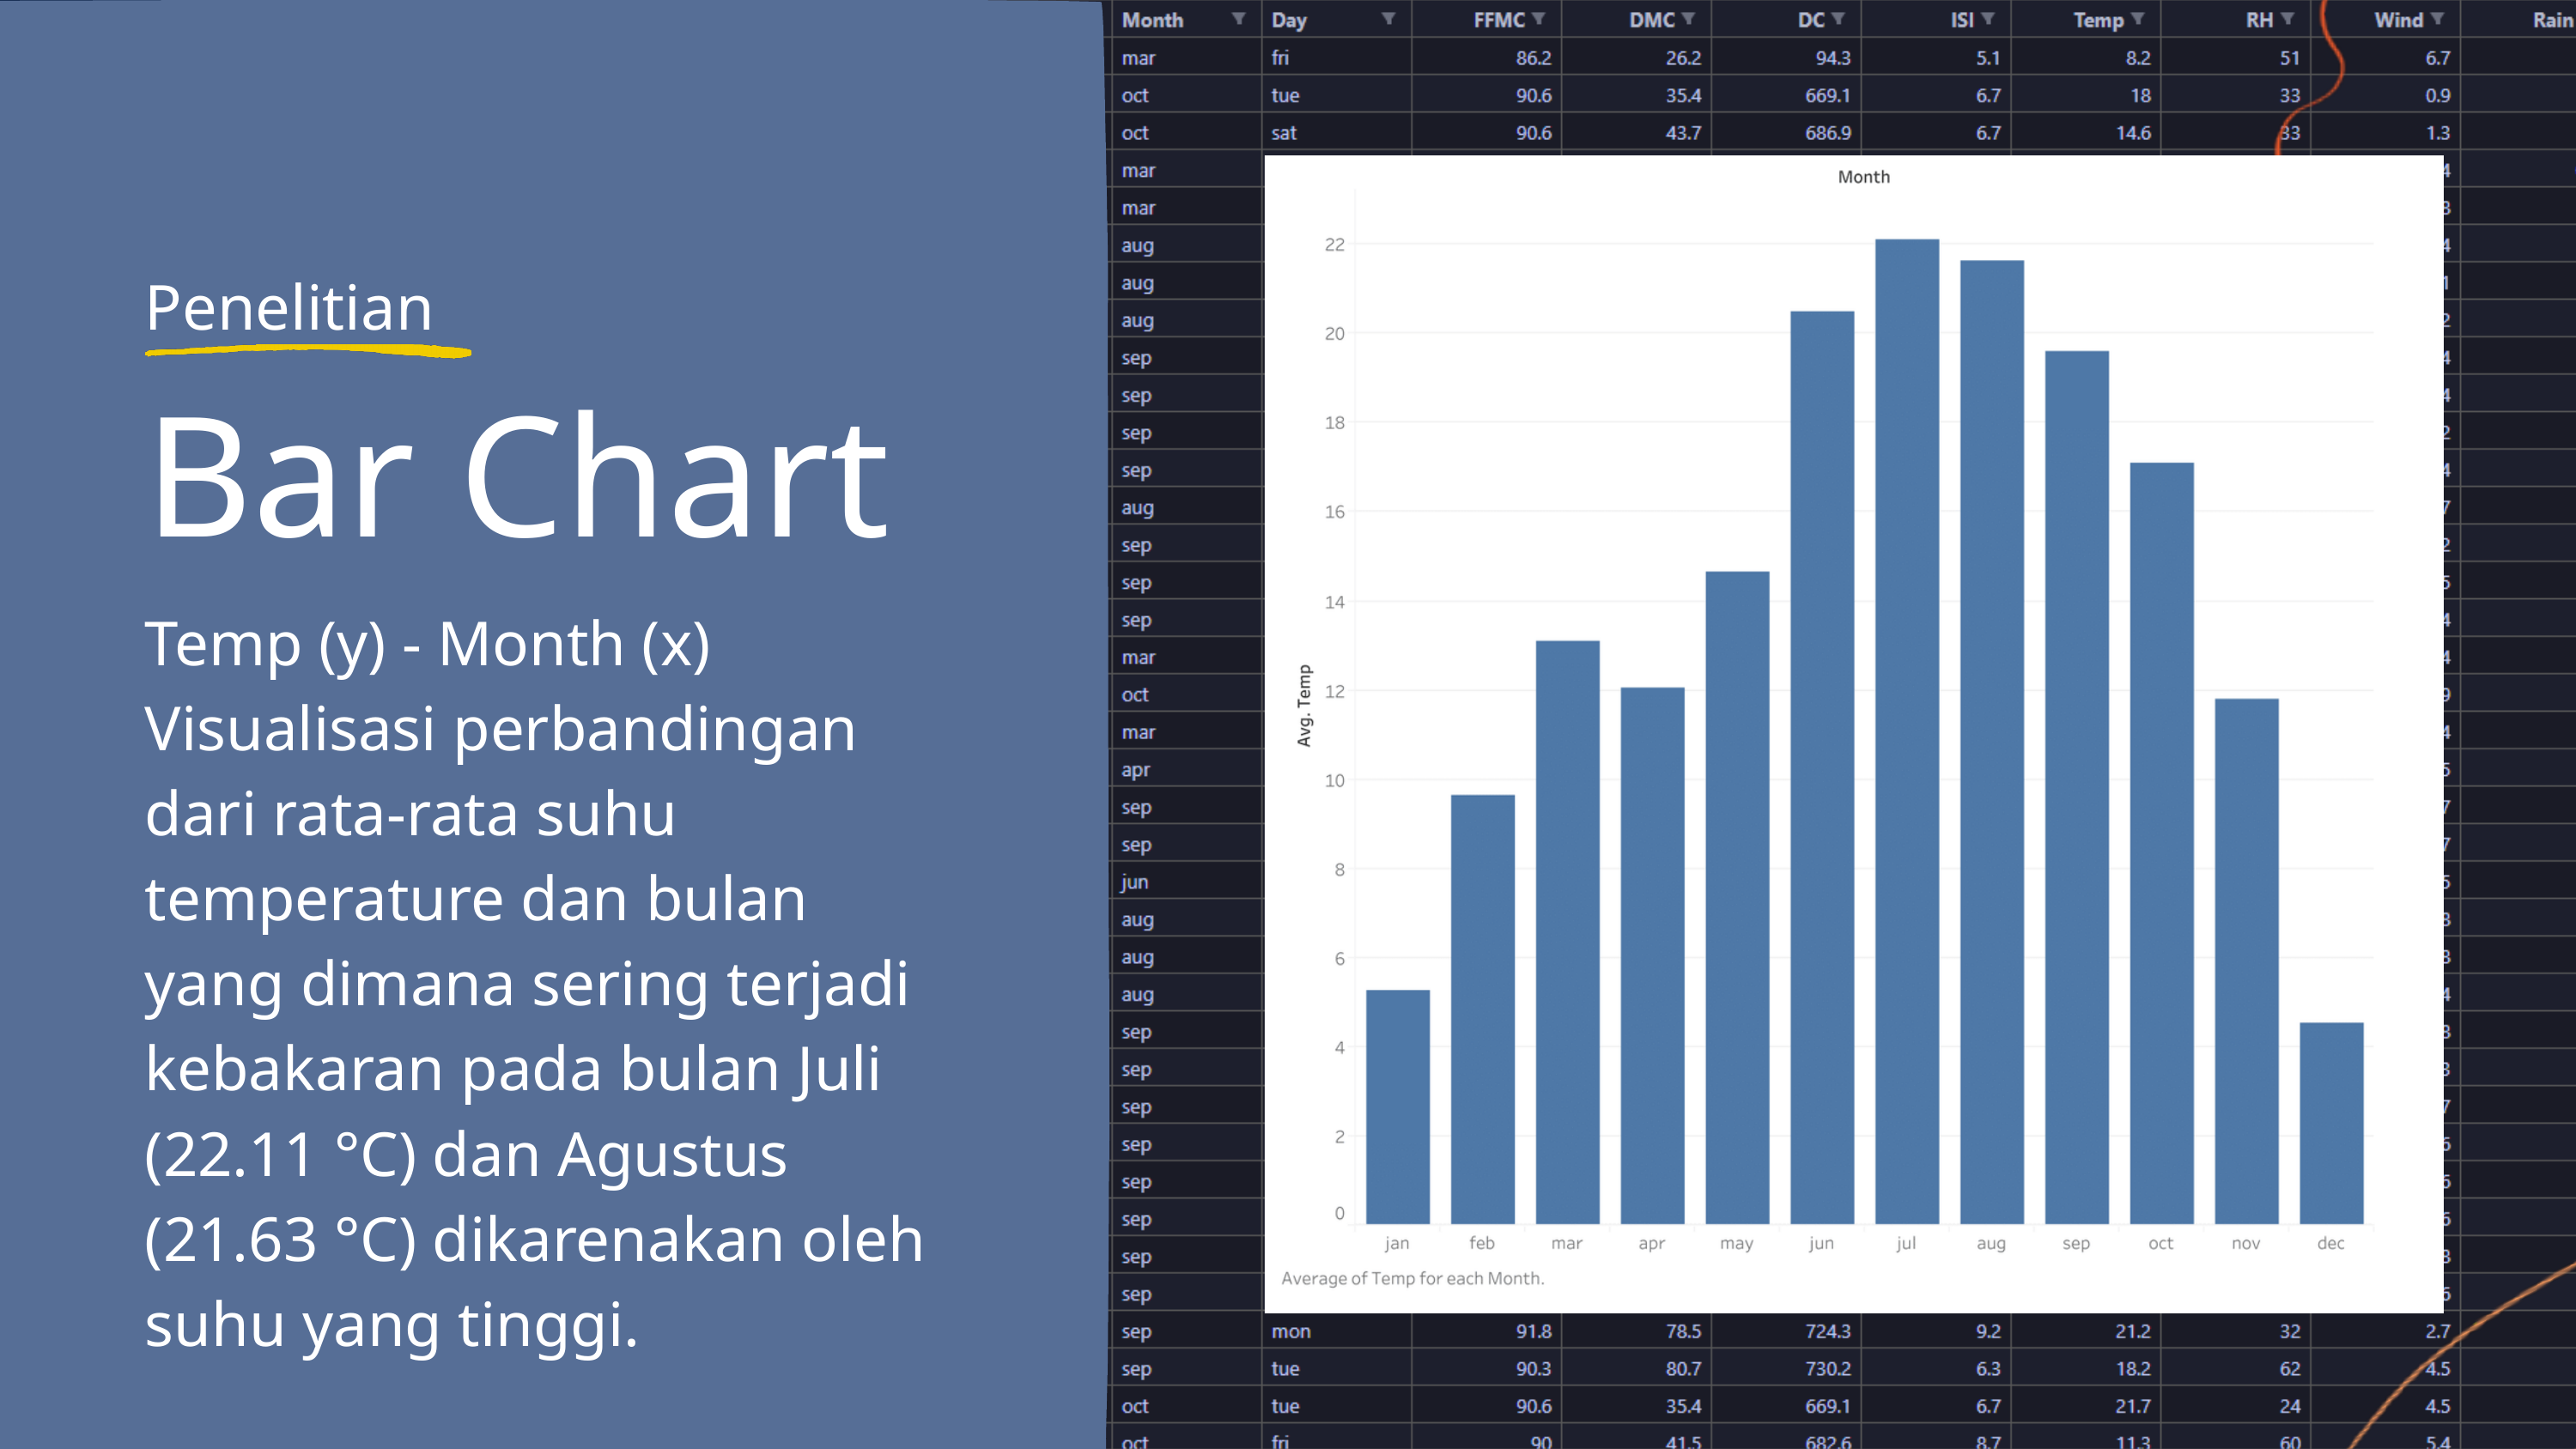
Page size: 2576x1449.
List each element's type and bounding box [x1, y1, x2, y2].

picture [811, 0, 2576, 1449]
text_box [144, 262, 1023, 603]
text_box [0, 108, 1219, 1361]
